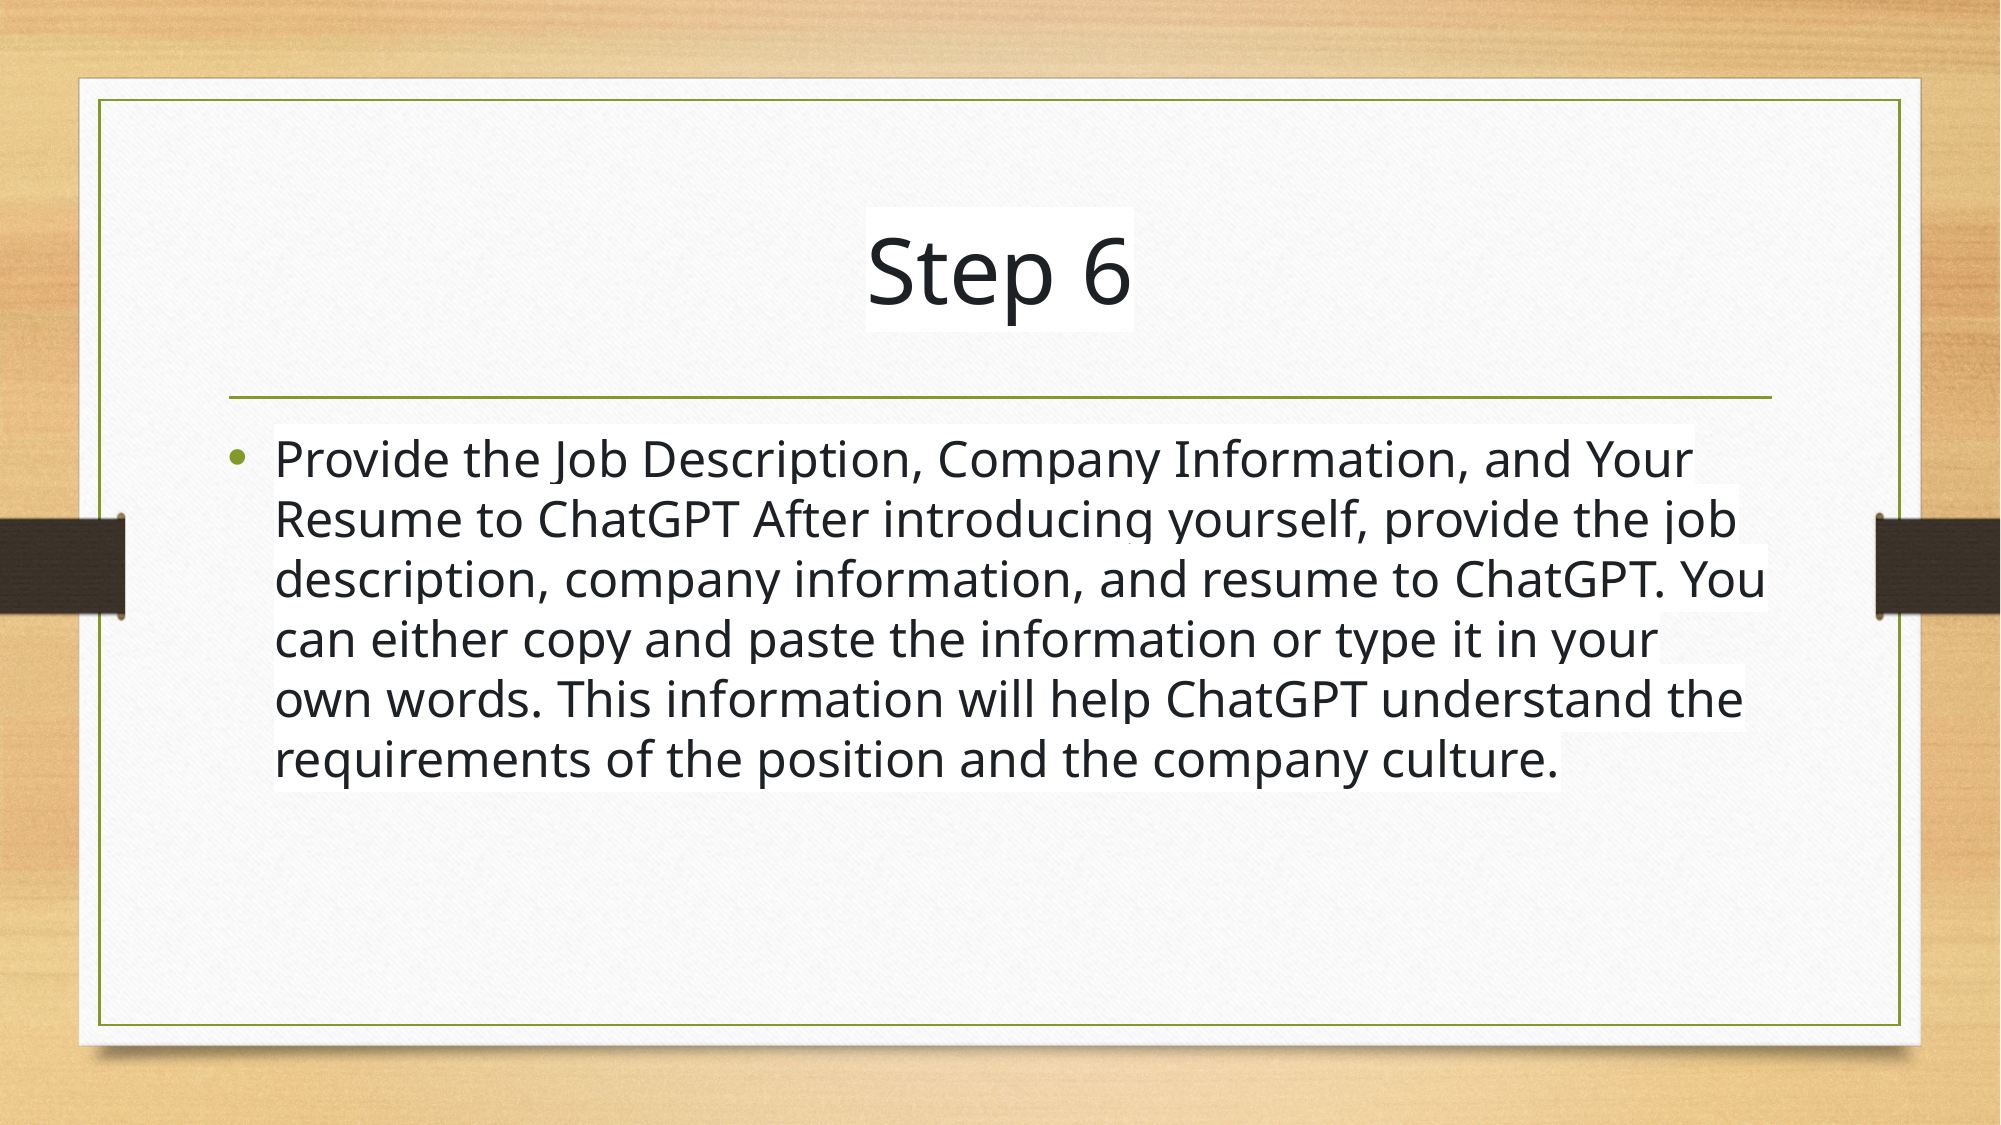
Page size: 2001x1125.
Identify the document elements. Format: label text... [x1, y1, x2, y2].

list Provide the Job Description, Company Information, and Your Resume to ChatGPT After introducing yourself, provide the job description, company information, and resume to ChatGPT. You can either copy and paste the information or type it in your own words. This information will help ChatGPT understand the requirements of the position and the company culture. [212, 419, 1788, 964]
title Step 6 [212, 161, 1788, 375]
picture [0, 0, 2001, 1125]
